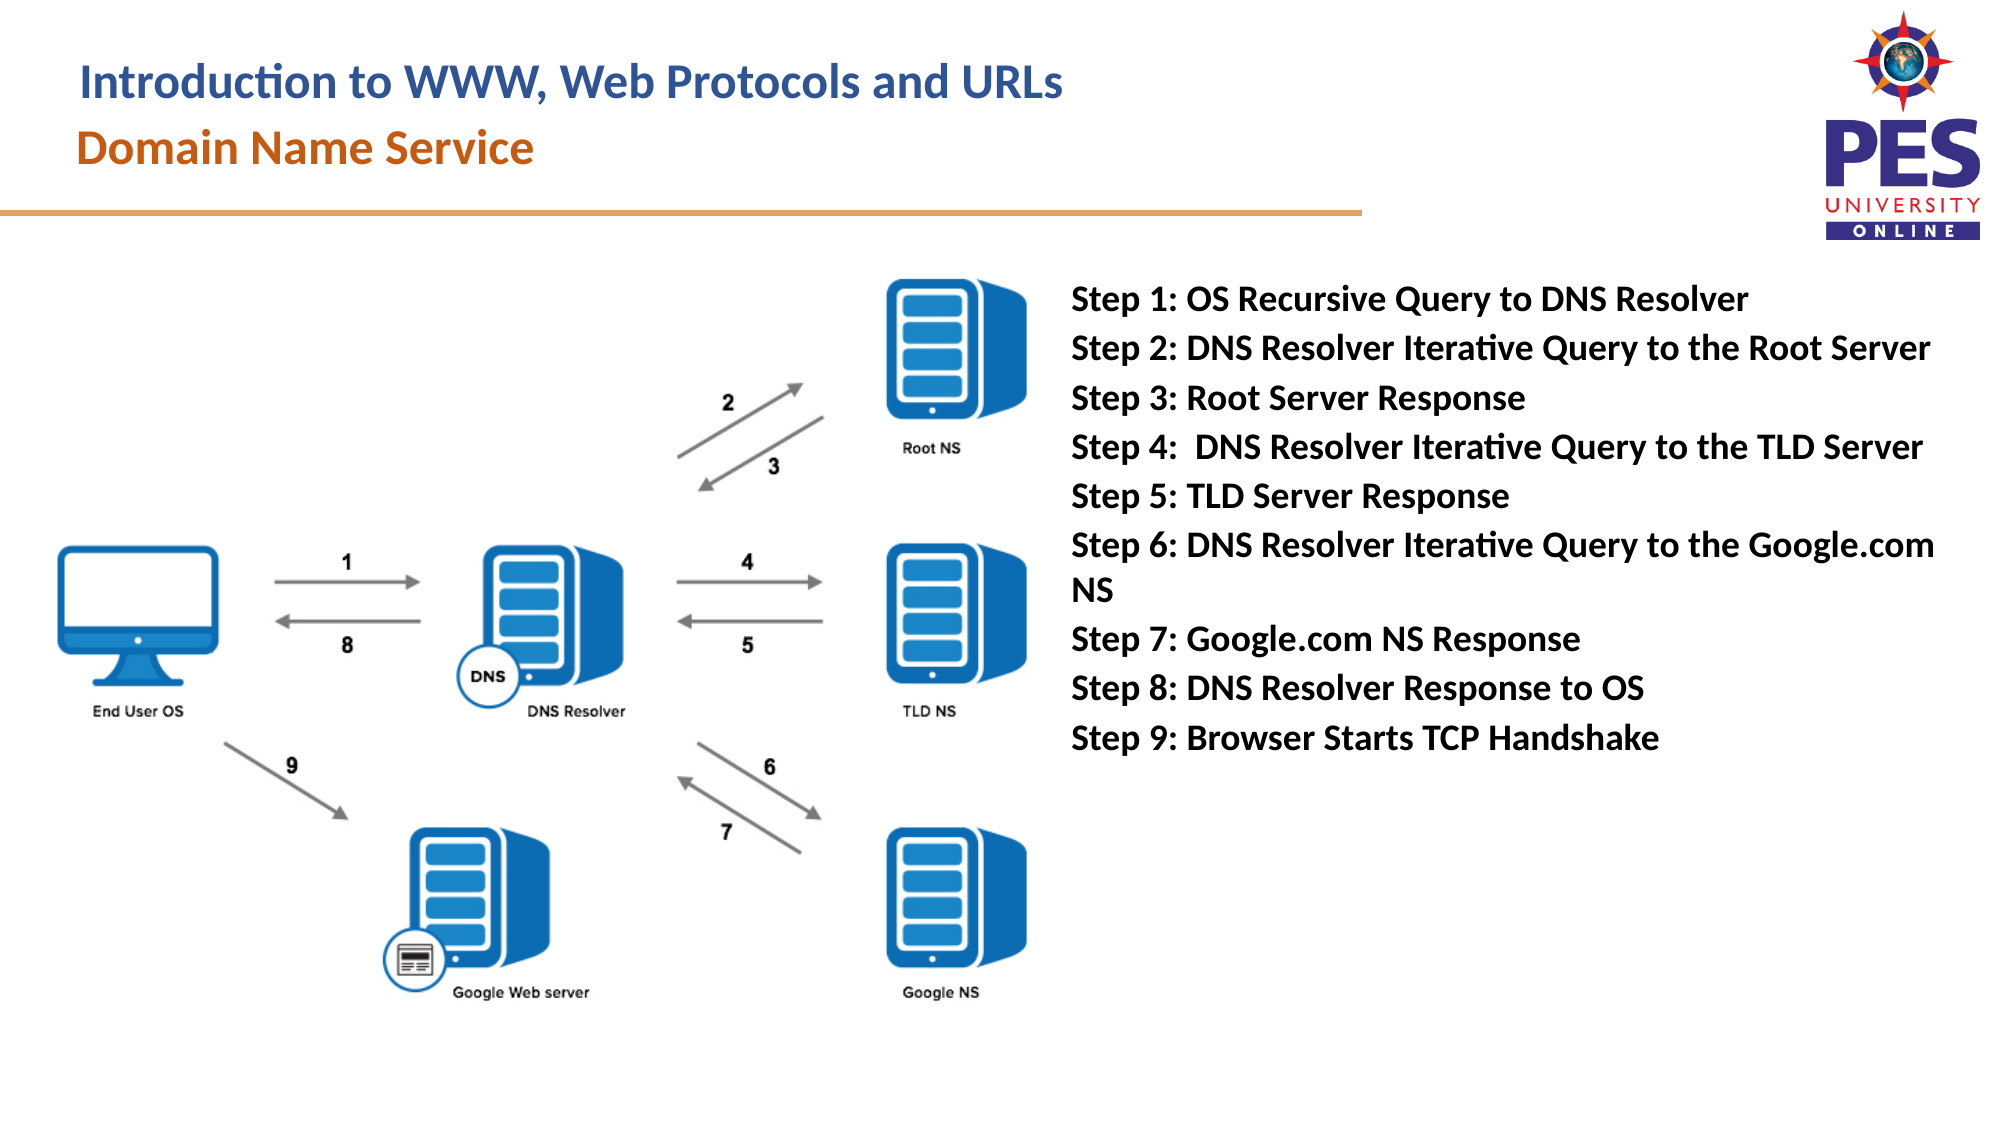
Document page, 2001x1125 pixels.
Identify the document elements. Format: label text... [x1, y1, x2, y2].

text_box Step 1: OS Recursive Query to DNS Resolver Step 2: DNS Resolver Iterative Query to the Root Server Step 3: Root Server Response Step 4: DNS Resolver Iterative Query to the TLD Server Step 5: TLD Server Response Step 6: DNS Resolver Iterative Query to the Google.com NS Step 7: Google.com NS Response Step 8: DNS Resolver Response to OS Step 9: Browser Starts TCP Handshake [1056, 266, 2000, 766]
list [54, 222, 1031, 1053]
text_box Introduction to WWW, Web Protocols and URLs [64, 41, 1295, 117]
picture [1826, 10, 1981, 241]
text_box Domain Name Service [60, 106, 1374, 182]
